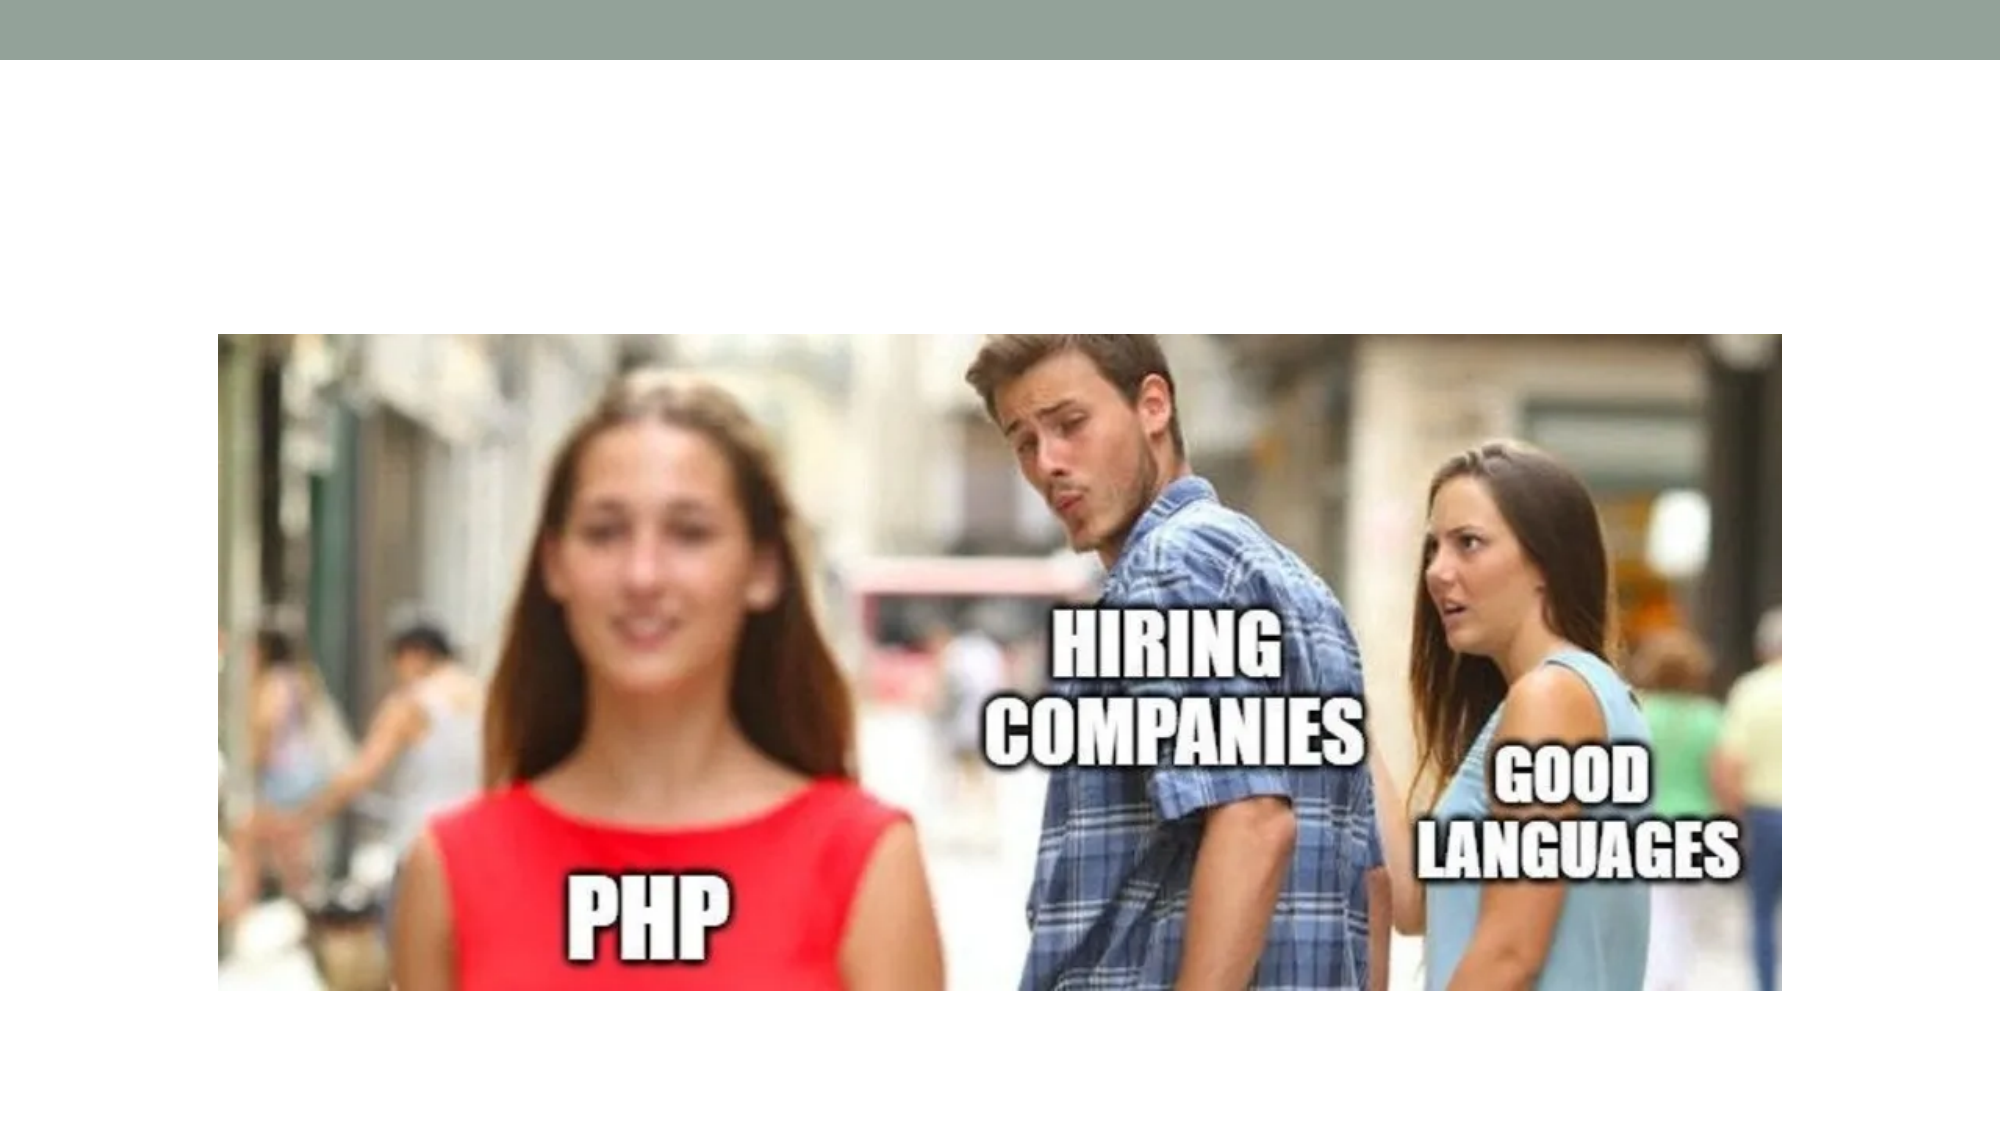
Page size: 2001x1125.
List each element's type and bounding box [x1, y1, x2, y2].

list [218, 334, 1782, 991]
